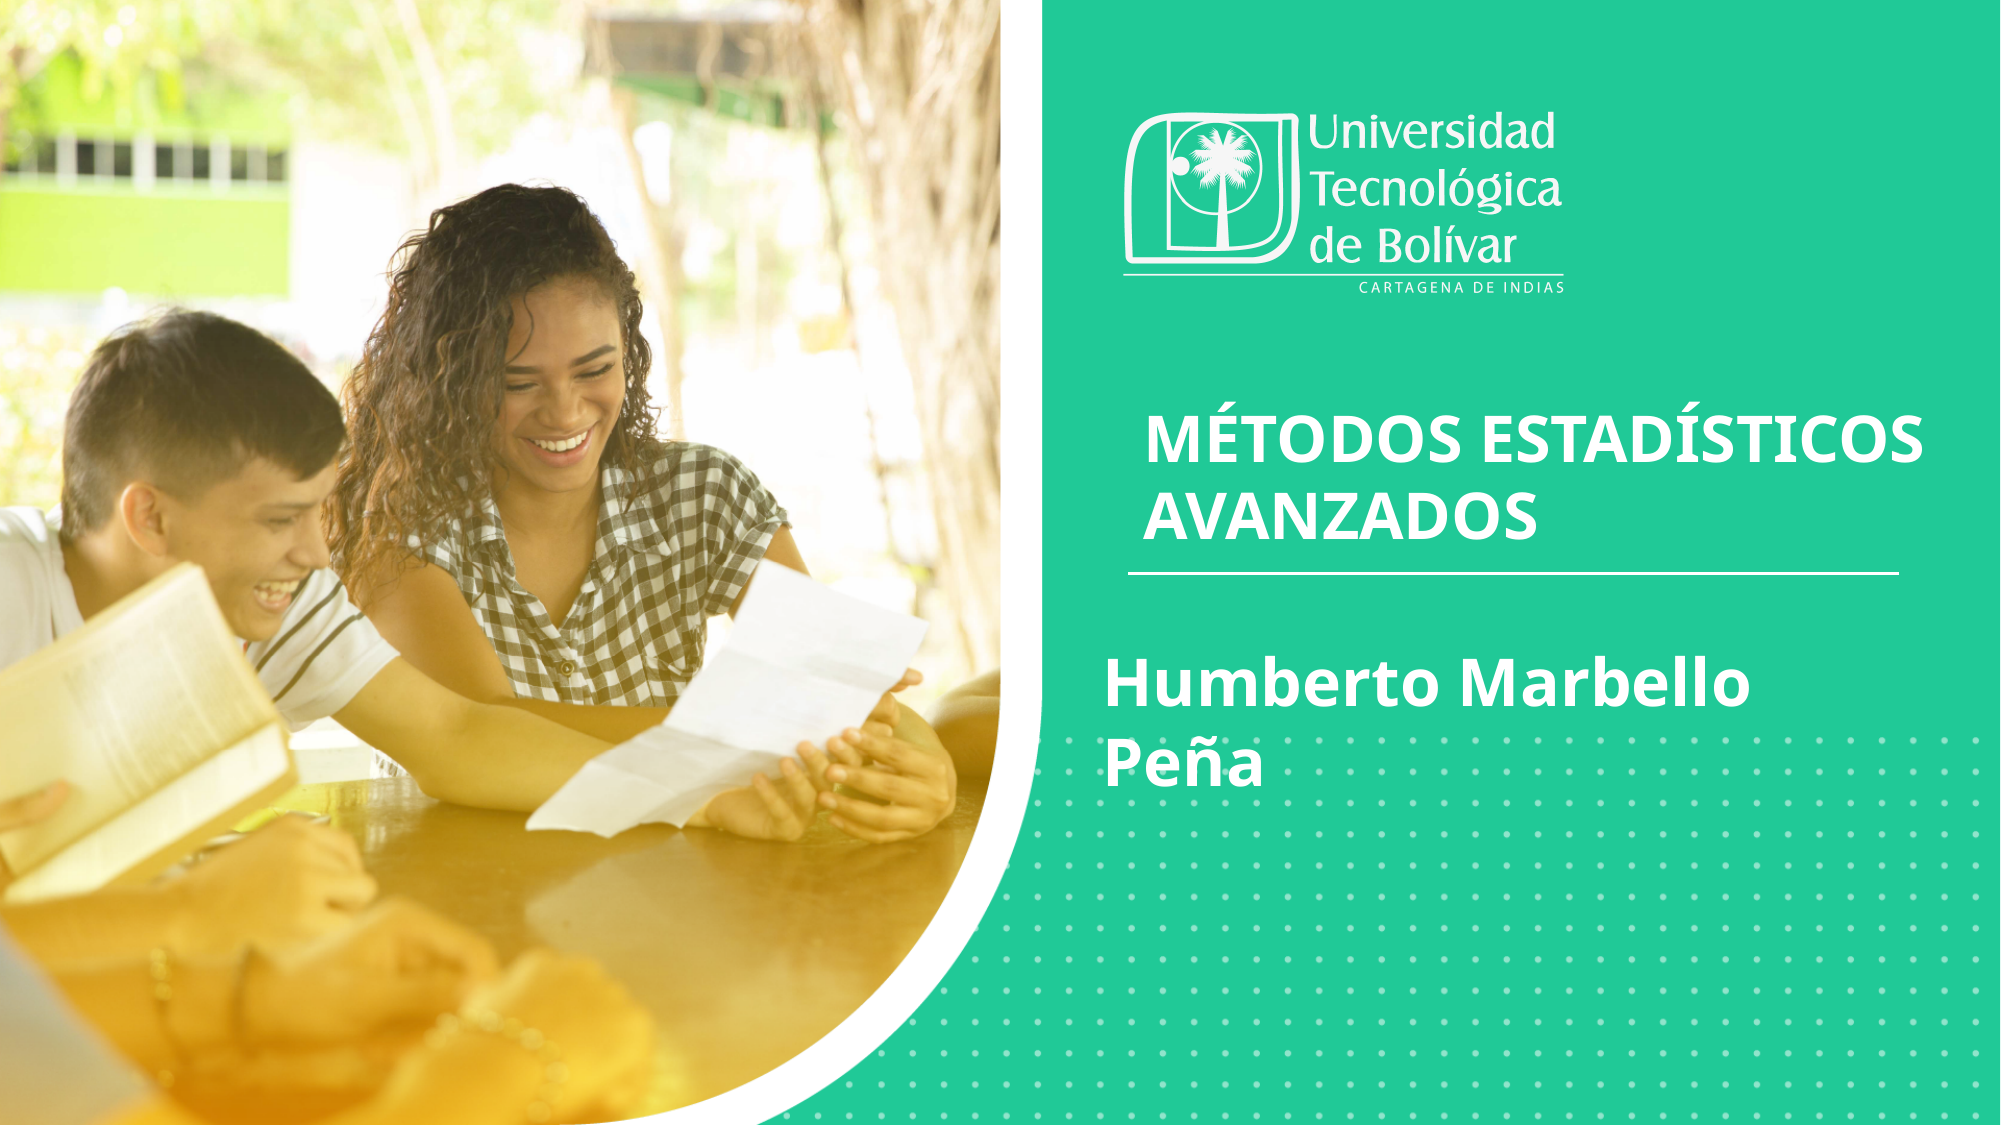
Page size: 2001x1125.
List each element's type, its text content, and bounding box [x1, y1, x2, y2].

text_box Humberto Marbello Peña [1087, 633, 1900, 808]
picture [0, 0, 2001, 1125]
title MÉTODOS ESTADÍSTICOS AVANZADOS [1128, 387, 1941, 563]
text_box [1108, 555, 1443, 633]
